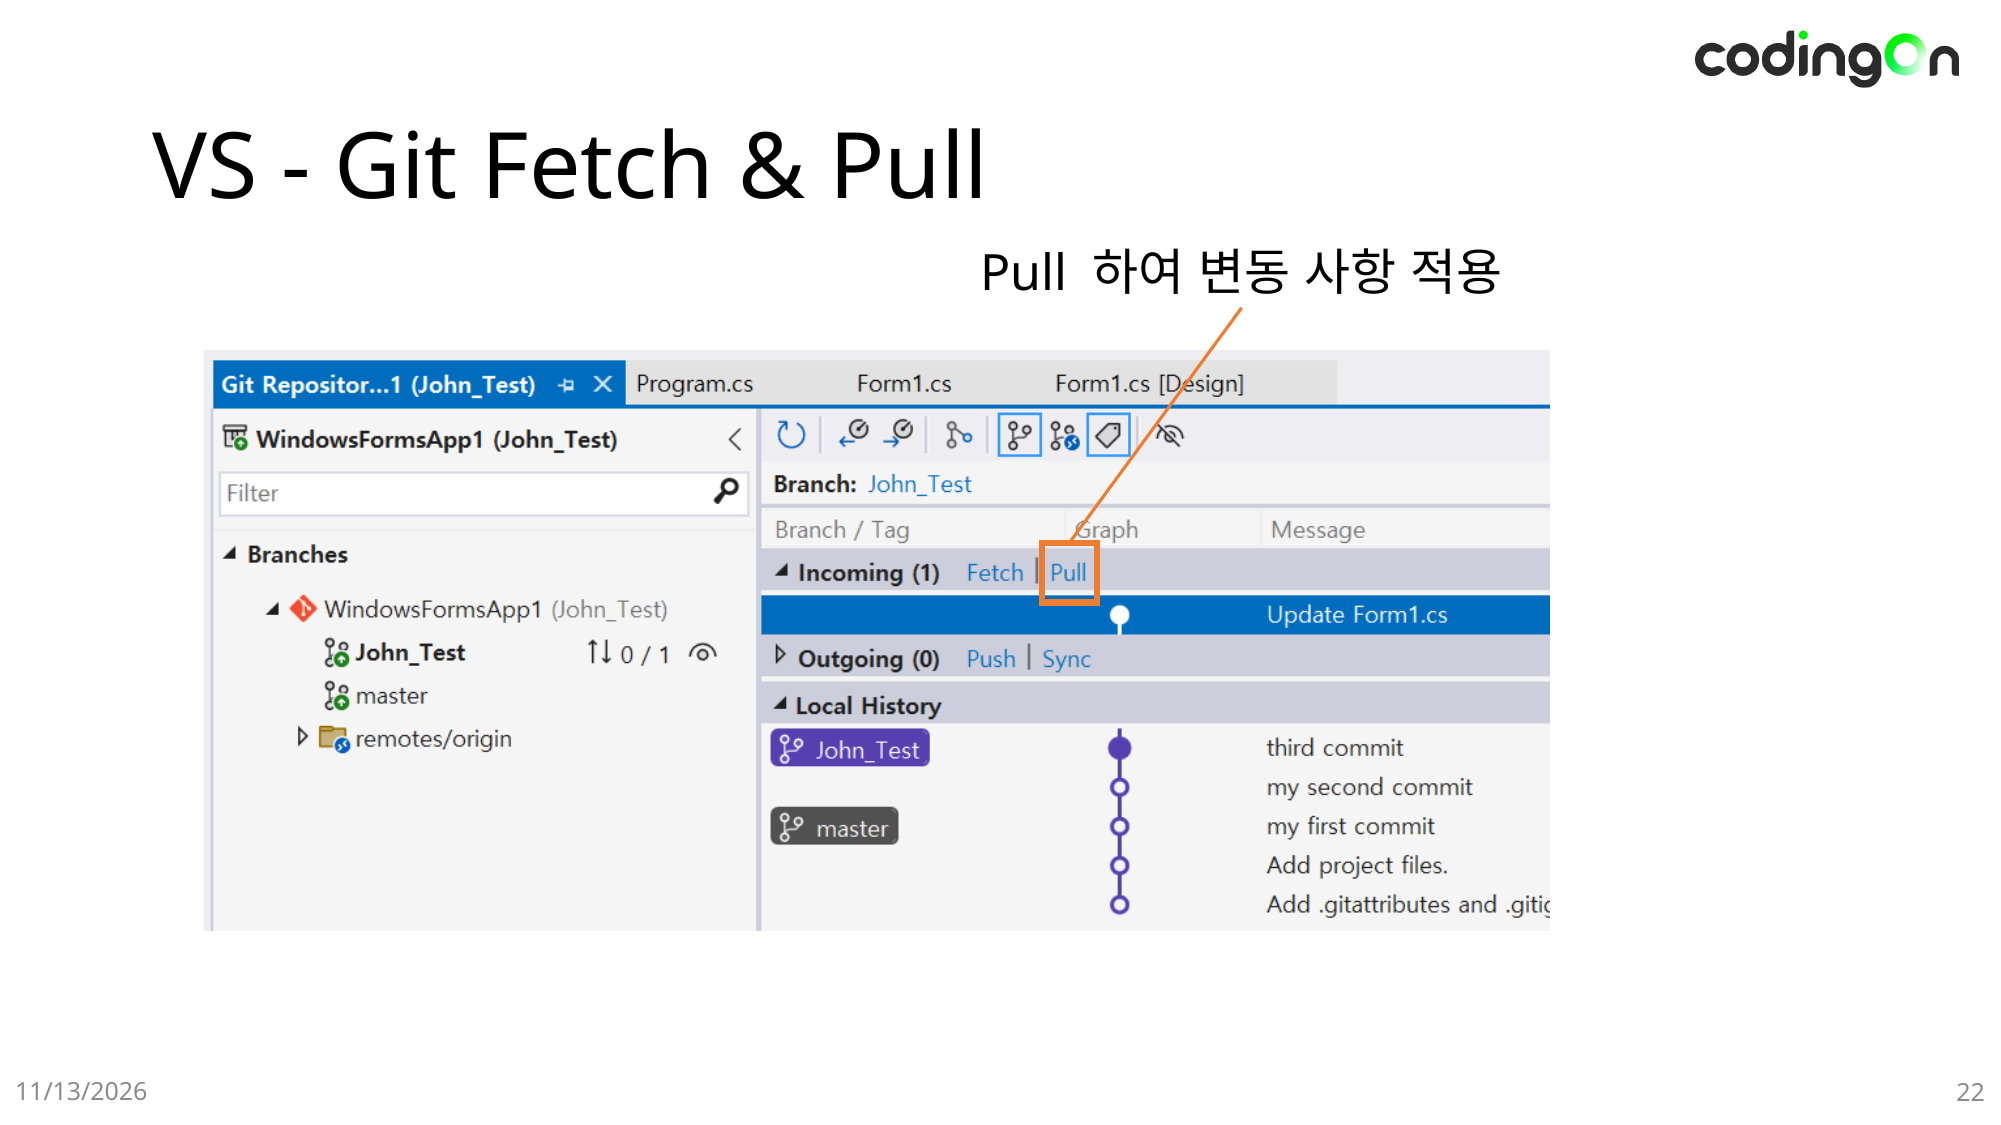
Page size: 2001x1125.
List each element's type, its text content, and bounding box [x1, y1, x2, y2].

picture [203, 350, 1550, 931]
text_box Pull 하여 변동 사항 적용 [965, 232, 1518, 308]
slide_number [0, 1062, 450, 1123]
slide_number 22 [1550, 1063, 2000, 1124]
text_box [1069, 308, 1242, 543]
title VS - Git Fetch & Pull [137, 59, 1863, 278]
picture [1695, 30, 1959, 88]
